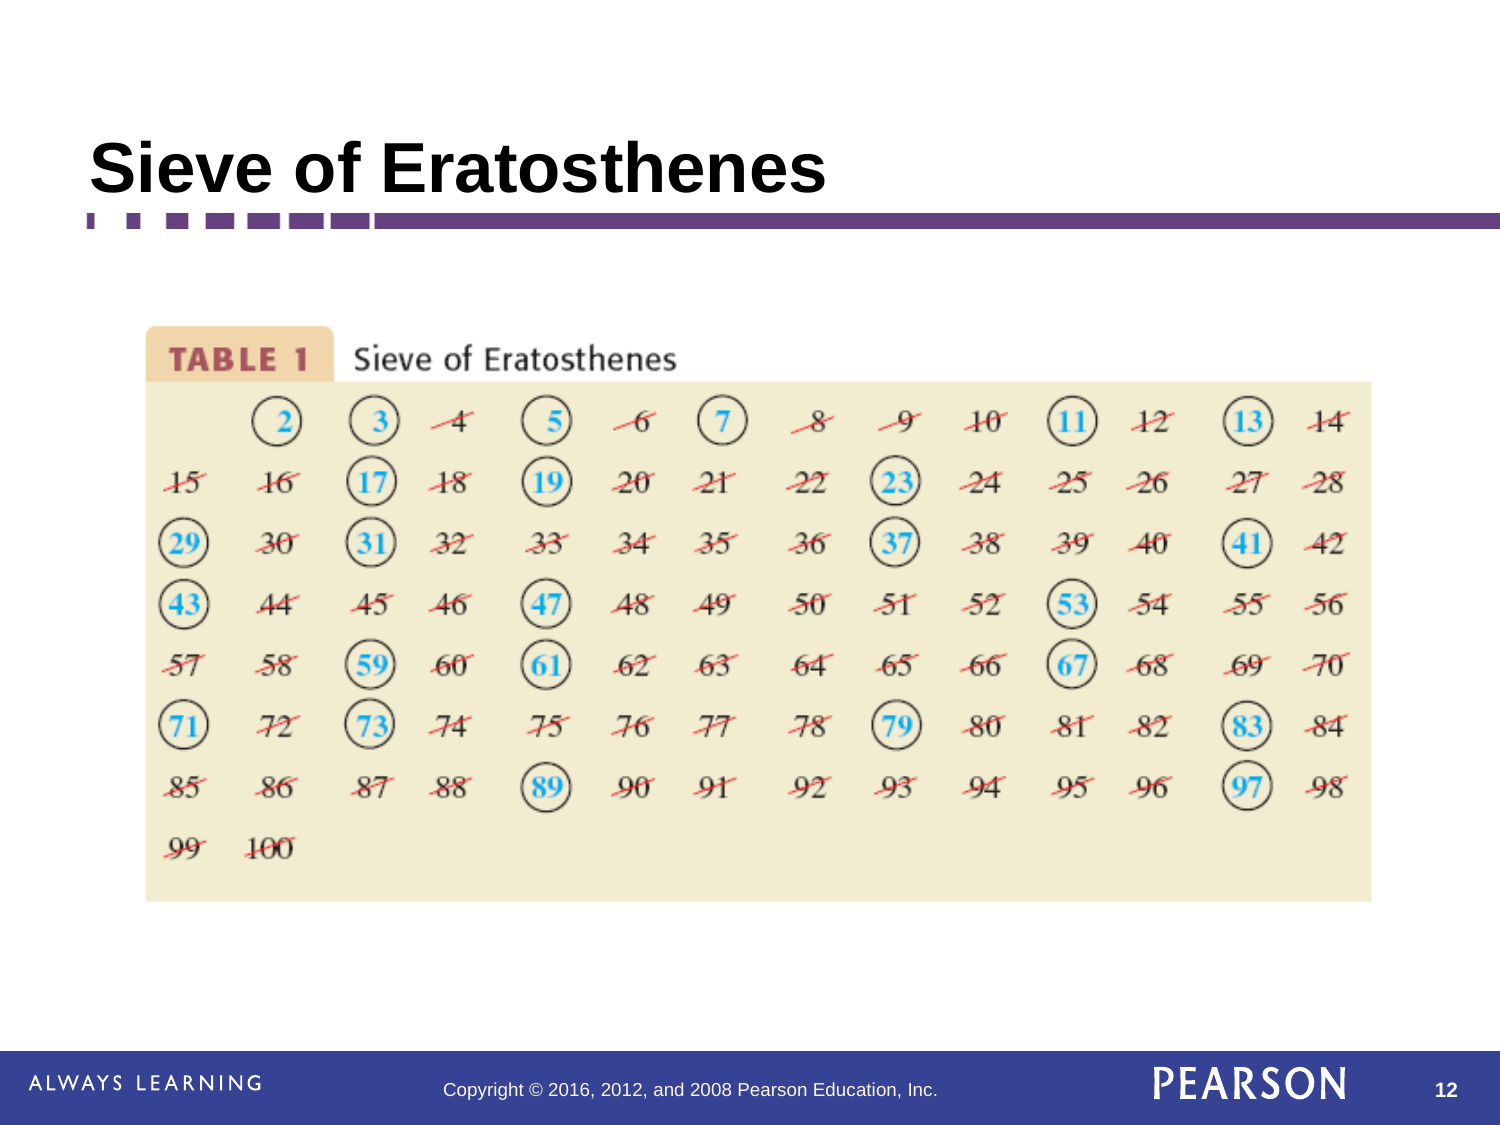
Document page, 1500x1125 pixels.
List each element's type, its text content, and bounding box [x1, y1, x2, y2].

text_box Sieve of Eratosthenes [74, 27, 1425, 215]
picture [87, 287, 1431, 931]
picture [60, 213, 1500, 229]
